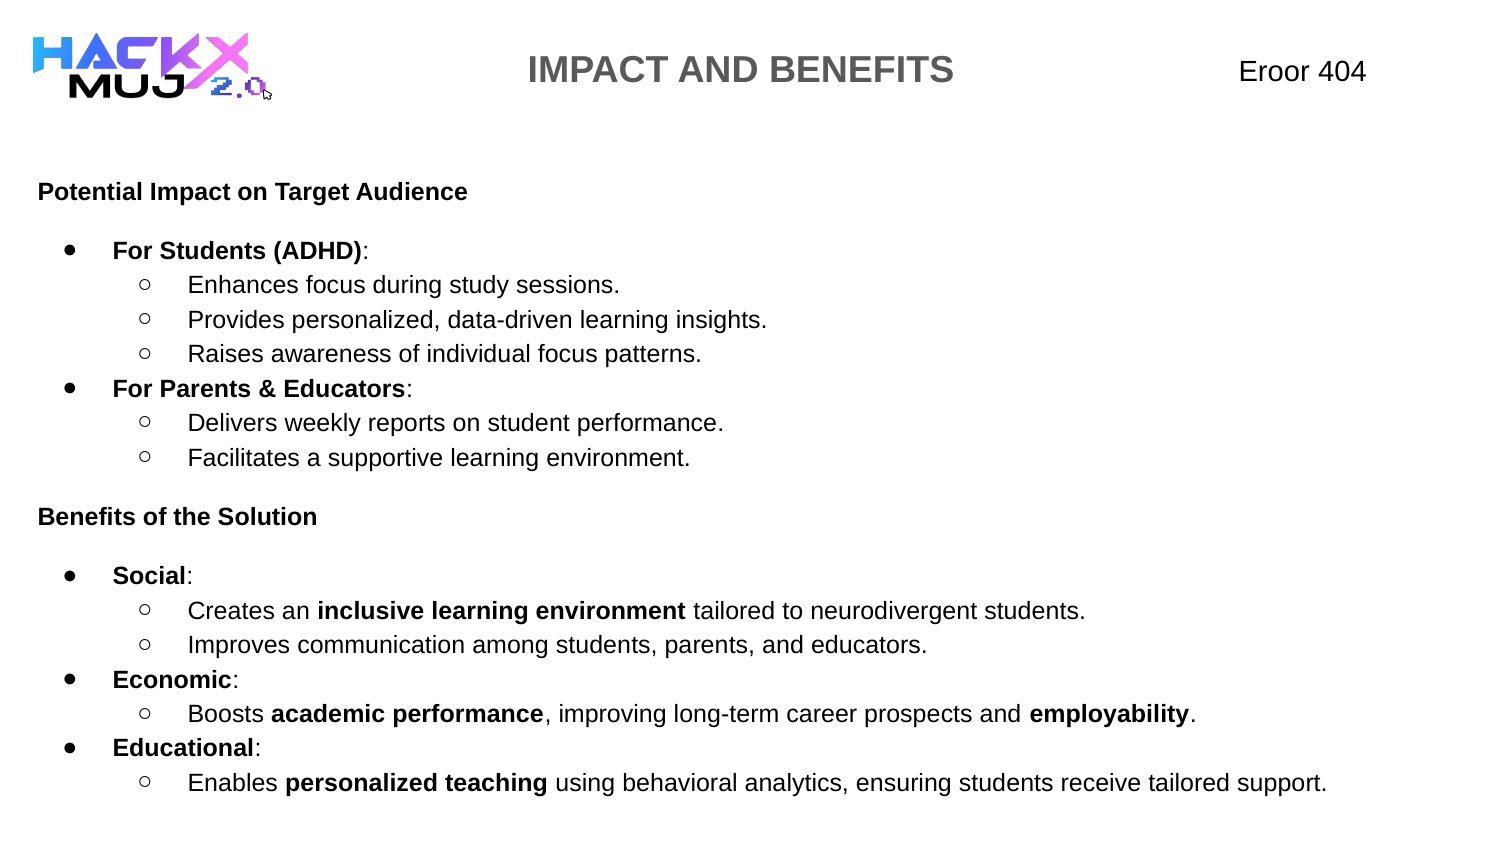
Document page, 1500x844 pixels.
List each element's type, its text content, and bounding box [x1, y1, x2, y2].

text_box Potential Impact on Target Audience For Students (ADHD): Enhances focus during study sessions. Provides personalized, data-driven learning insights. Raises awareness of individual focus patterns. For Parents & Educators: Delivers weekly reports on student performance. Facilitates a supportive learning environment. Benefits of the Solution Social: Creates an inclusive learning environment tailored to neurodivergent students. Improves communication among students, parents, and educators. Economic: Boosts academic performance, improving long-term career prospects and employability. Educational: Enables personalized teaching using behavioral analytics, ensuring students receive tailored support. [22, 155, 1449, 844]
text_box IMPACT AND BENEFITS [512, 30, 983, 106]
title Eroor 404 [1223, 37, 1449, 99]
text_box [32, 32, 273, 105]
